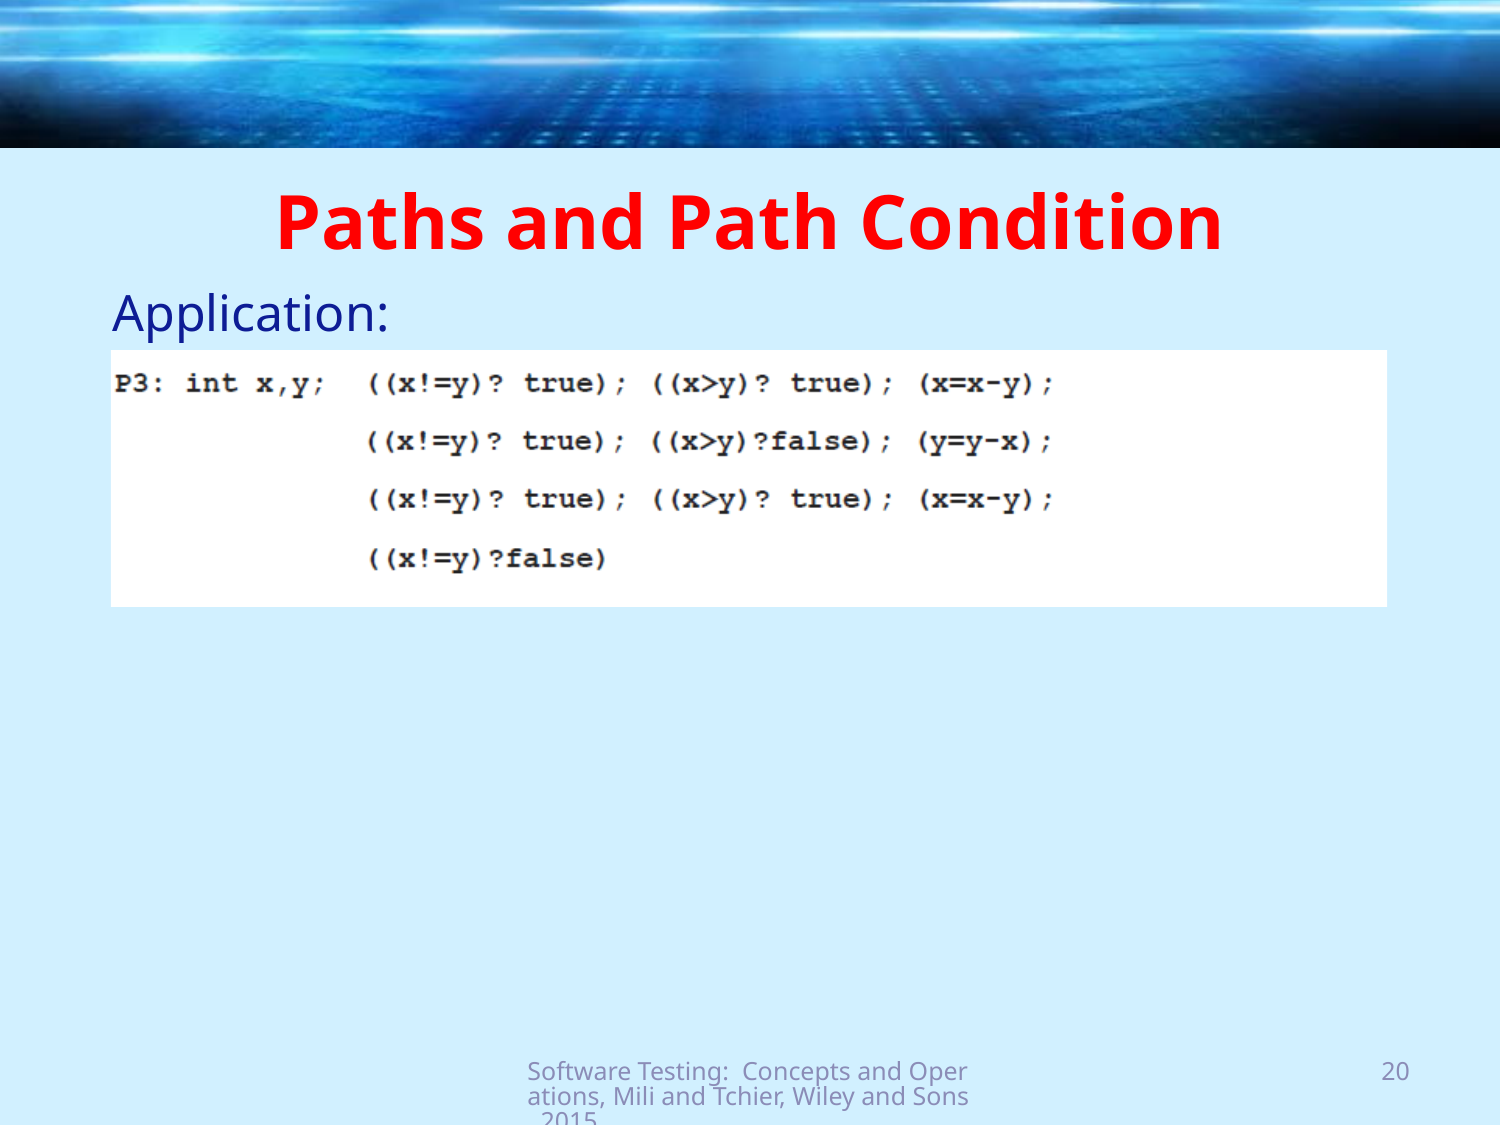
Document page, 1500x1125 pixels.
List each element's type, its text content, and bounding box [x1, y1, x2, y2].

picture [0, 0, 1500, 148]
footer Software Testing: Concepts and Operations, Mili and Tchier, Wiley and Sons, 2015 [512, 1042, 988, 1103]
list Application: [97, 274, 1412, 1013]
title Paths and Path Condition [75, 164, 1425, 275]
slide_number 20 [1074, 1042, 1425, 1103]
picture [110, 350, 1388, 607]
